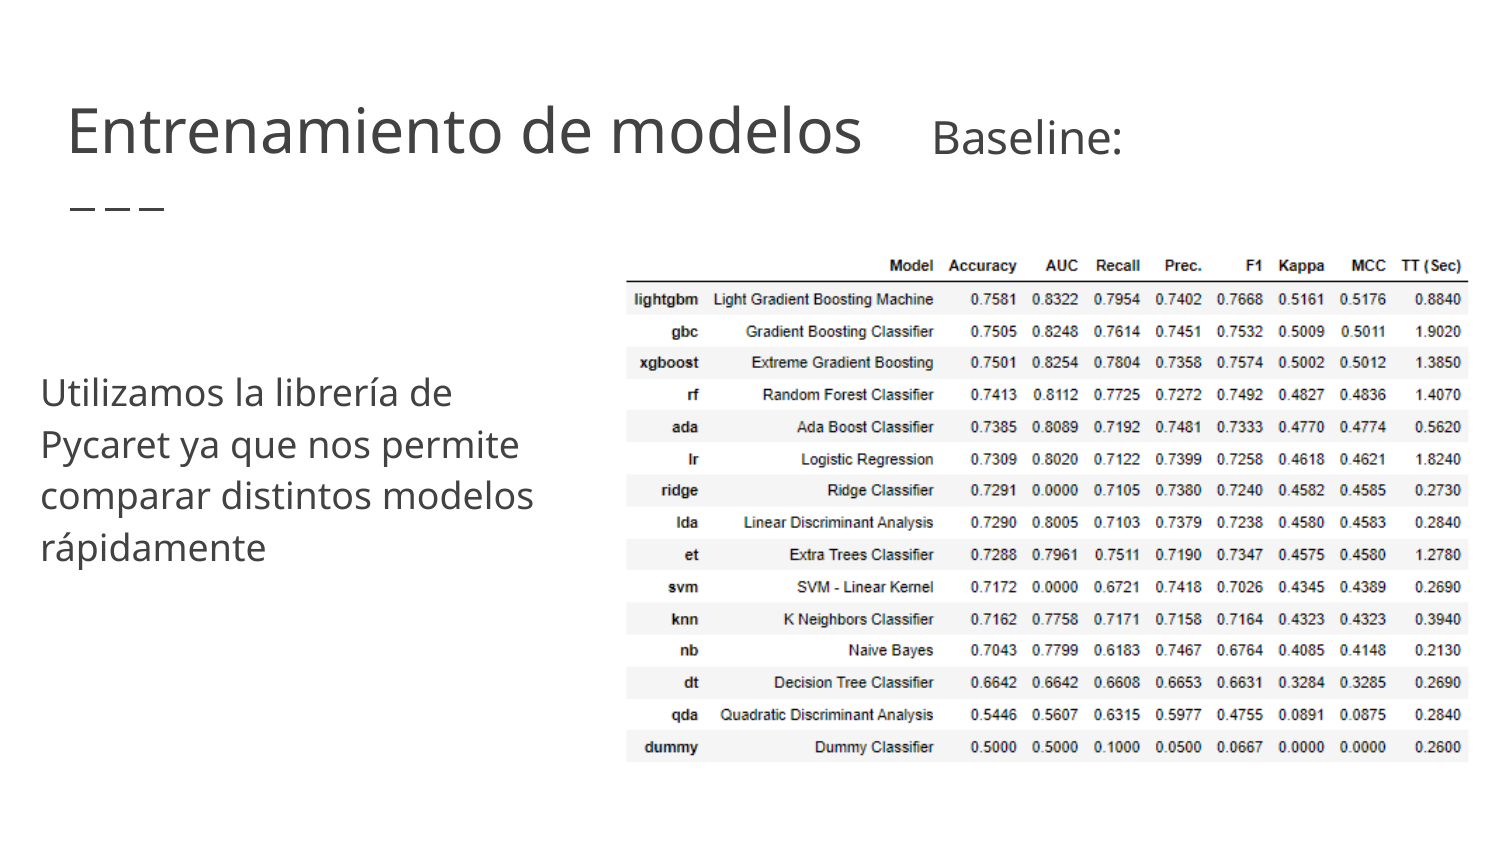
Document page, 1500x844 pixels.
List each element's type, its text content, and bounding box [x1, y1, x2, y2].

picture [614, 235, 1481, 769]
list Baseline: [916, 85, 1336, 182]
list Utilizamos la librería de Pycaret ya que nos permite comparar distintos modelos rápidamente [25, 347, 557, 768]
title Entrenamiento de modelos [51, 61, 1449, 182]
